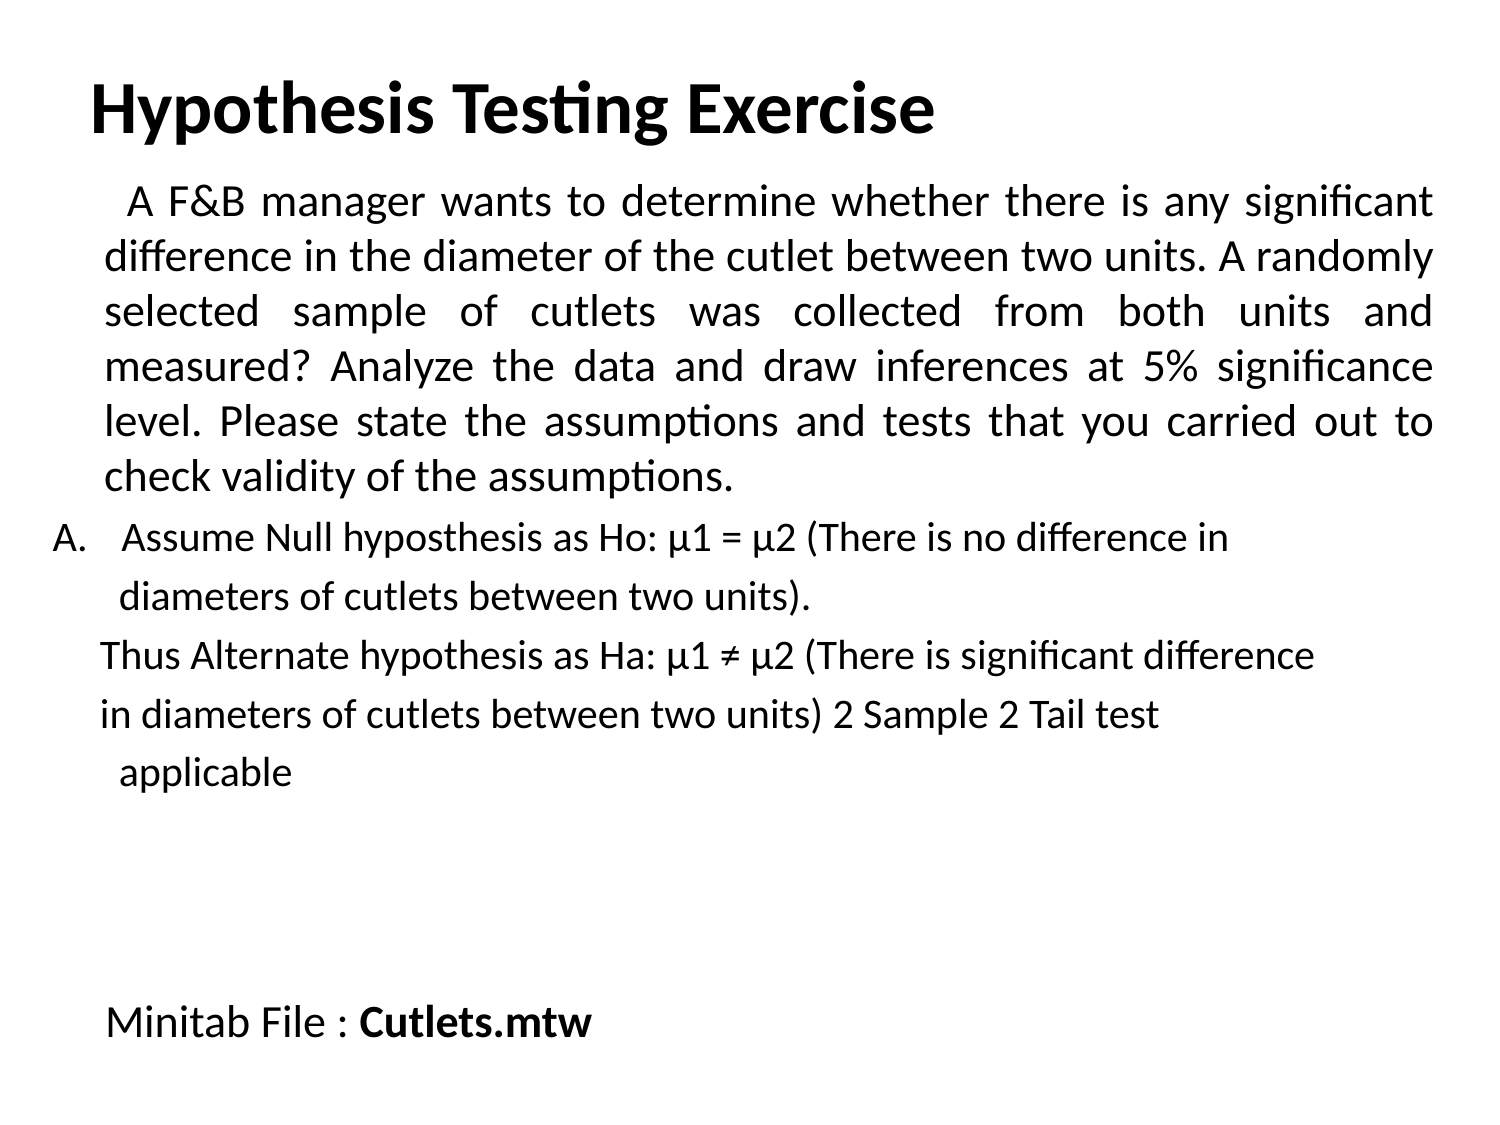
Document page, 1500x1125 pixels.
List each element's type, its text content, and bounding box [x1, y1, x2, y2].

list A F&B manager wants to determine whether there is any significant difference in the diameter of the cutlet between two units. A randomly selected sample of cutlets was collected from both units and measured? Analyze the data and draw inferences at 5% significance level. Please state the assumptions and tests that you carried out to check validity of the assumptions. Assume Null hyposthesis as Ho: μ1 = μ2 (There is no difference in diameters of cutlets between two units). Thus Alternate hypothesis as Ha: μ1 ≠ μ2 (There is significant difference in diameters of cutlets between two units) 2 Sample 2 Tail test applicable Minitab File : Cutlets.mtw [37, 162, 1450, 1063]
title Hypothesis Testing Exercise [75, 45, 1425, 162]
